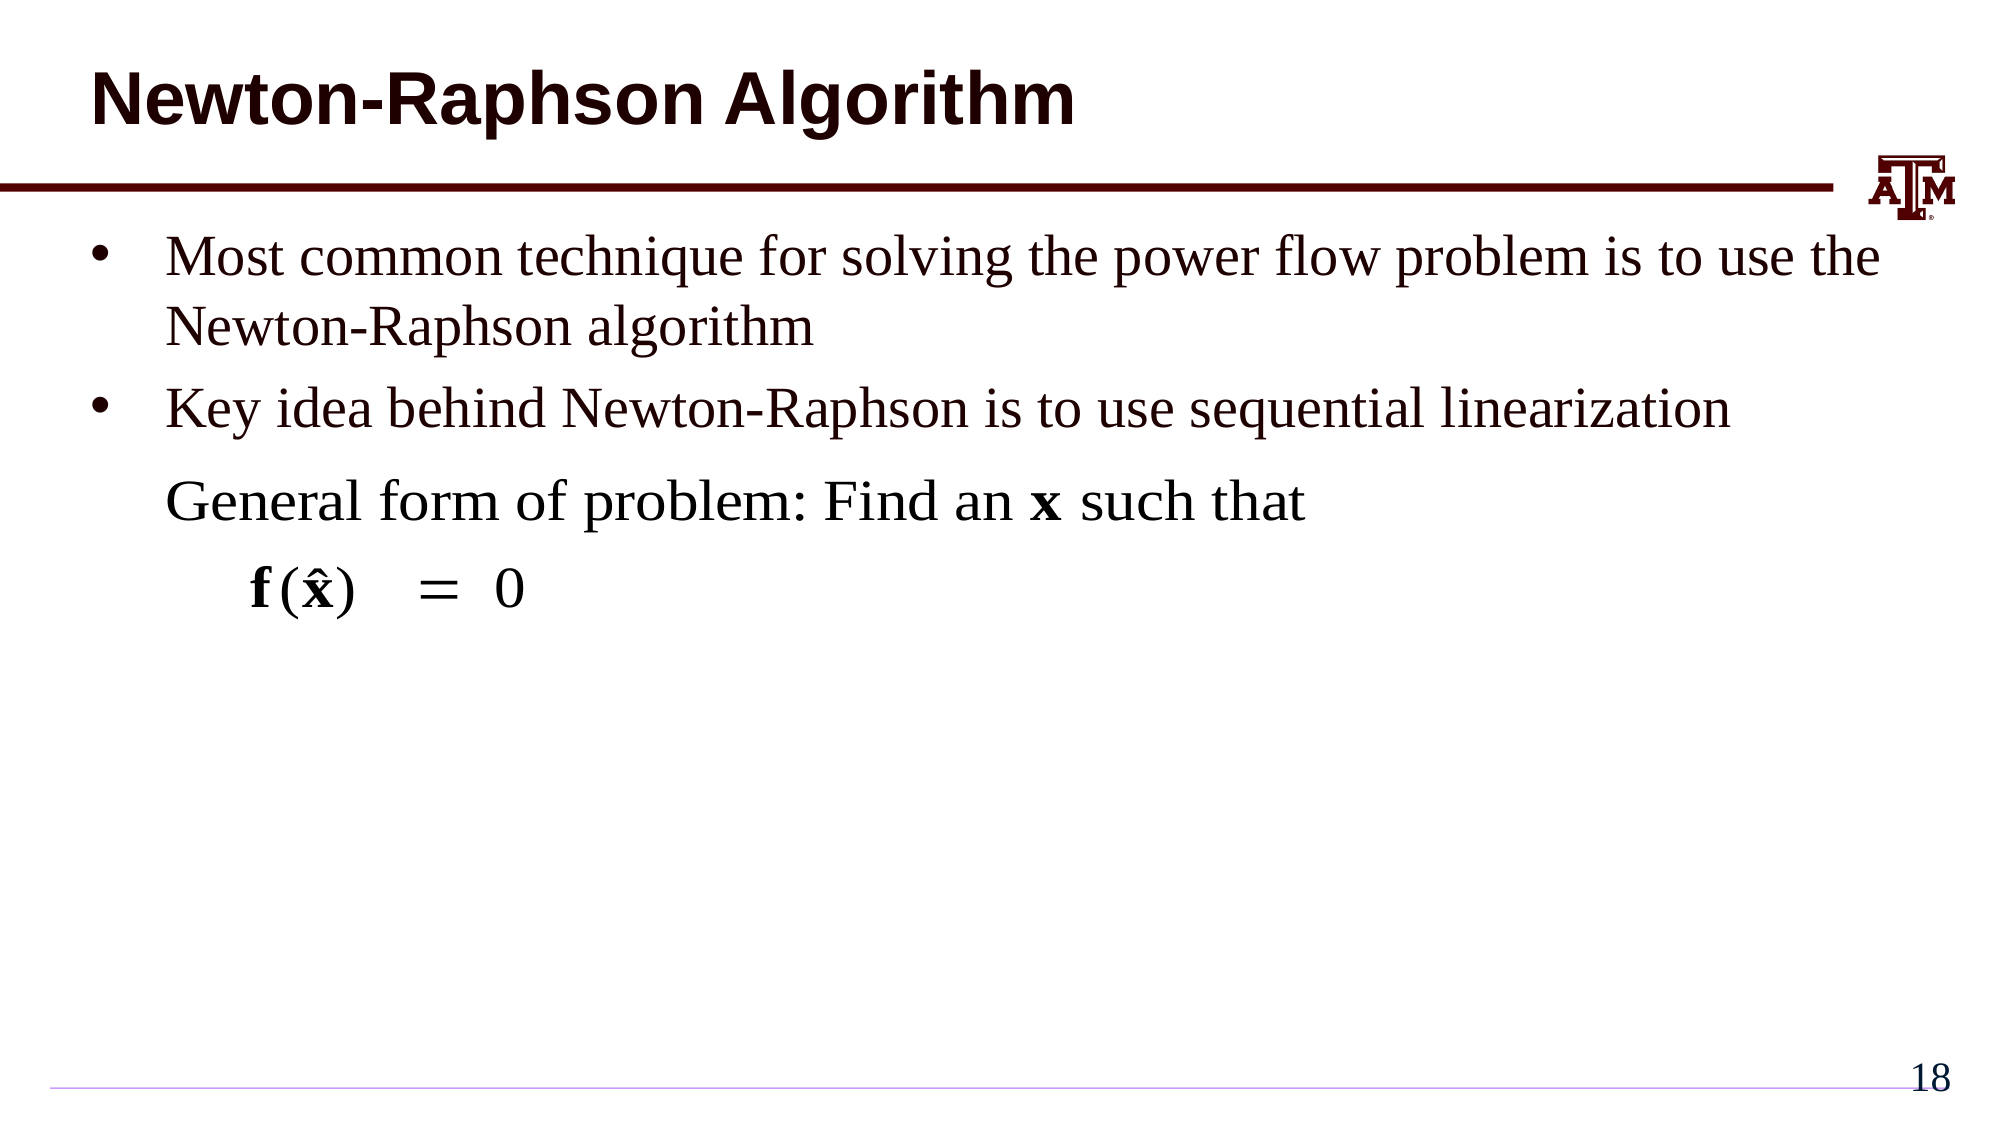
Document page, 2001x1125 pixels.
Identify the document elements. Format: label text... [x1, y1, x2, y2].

list Most common technique for solving the power flow problem is to use the Newton-Raphson algorithm Key idea behind Newton-Raphson is to use sequential linearization [74, 209, 1929, 463]
picture [1856, 137, 1967, 238]
slide_number 17 [1887, 1037, 1967, 1113]
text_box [162, 474, 1313, 626]
title Newton-Raphson Algorithm [74, 12, 1909, 188]
